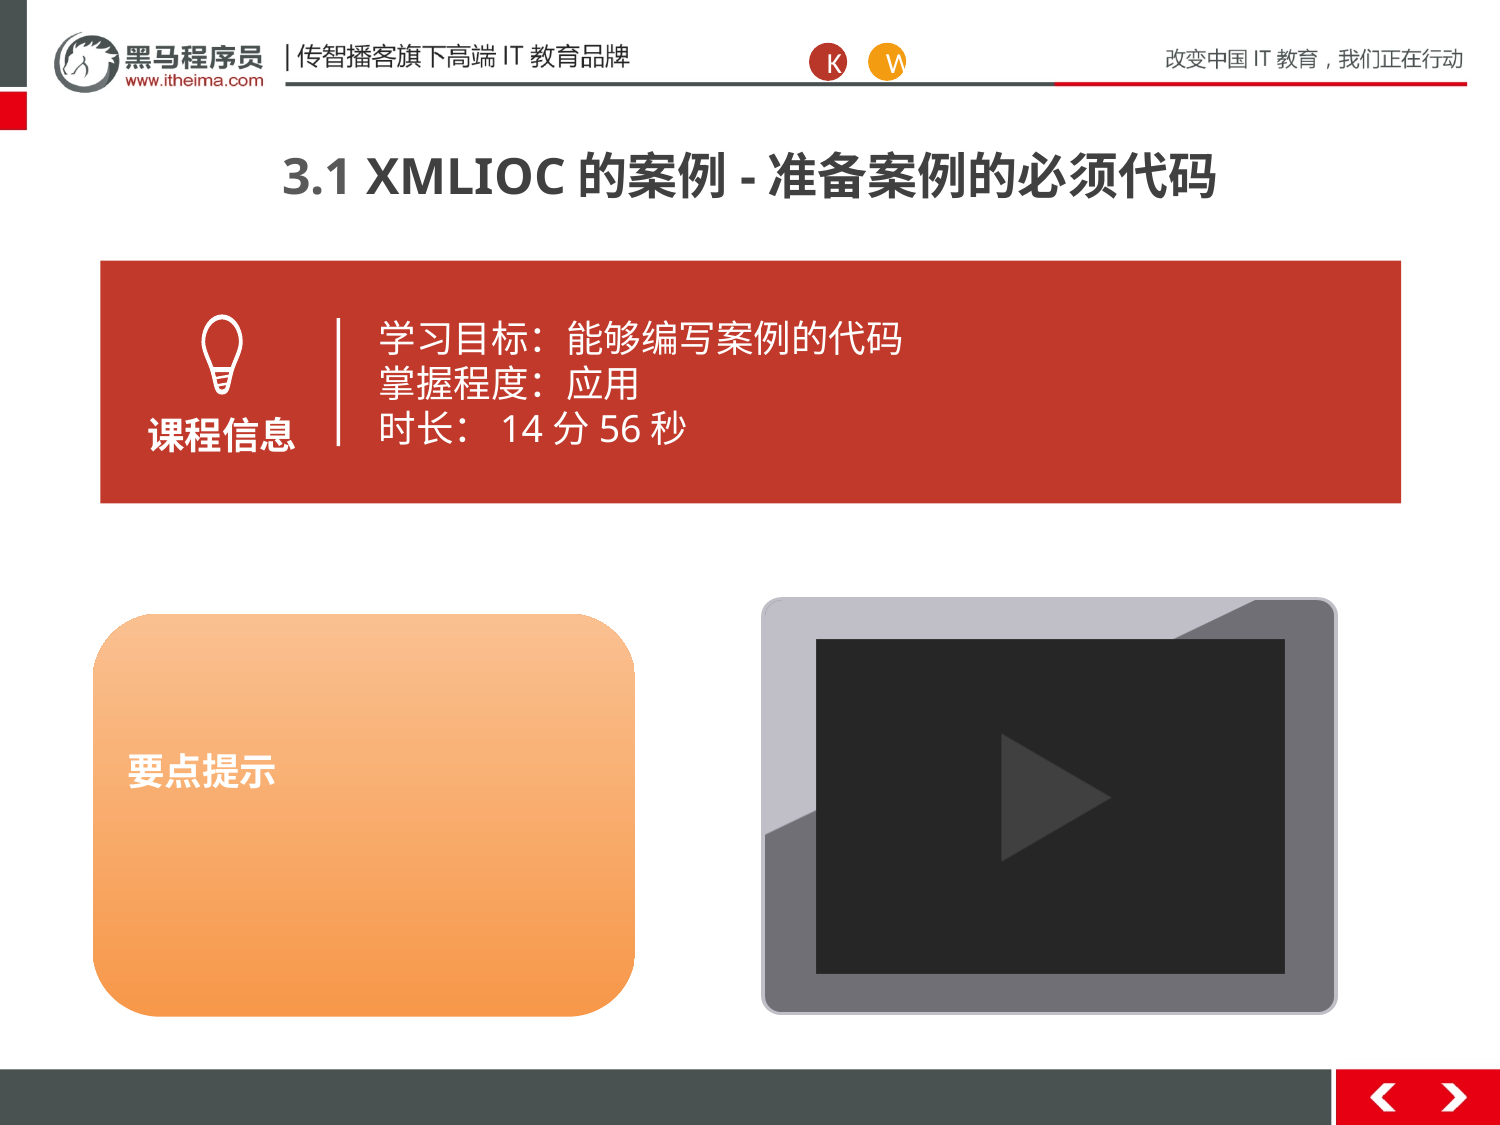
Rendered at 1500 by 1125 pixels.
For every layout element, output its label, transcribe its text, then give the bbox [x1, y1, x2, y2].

picture [0, 0, 1500, 137]
text_box 3.1 XMLIOC的案例-准备案例的必须代码 [0, 137, 1500, 209]
text_box W [866, 40, 909, 83]
text_box 学习目标：能够编写案例的代码 掌握程度：应用 时长：14分56秒 [364, 307, 1317, 458]
text_box K [806, 40, 850, 83]
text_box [130, 314, 314, 466]
text_box [335, 316, 342, 448]
text_box 要点提示 [92, 613, 636, 1017]
picture [0, 209, 1500, 1125]
text_box [98, 258, 1403, 505]
